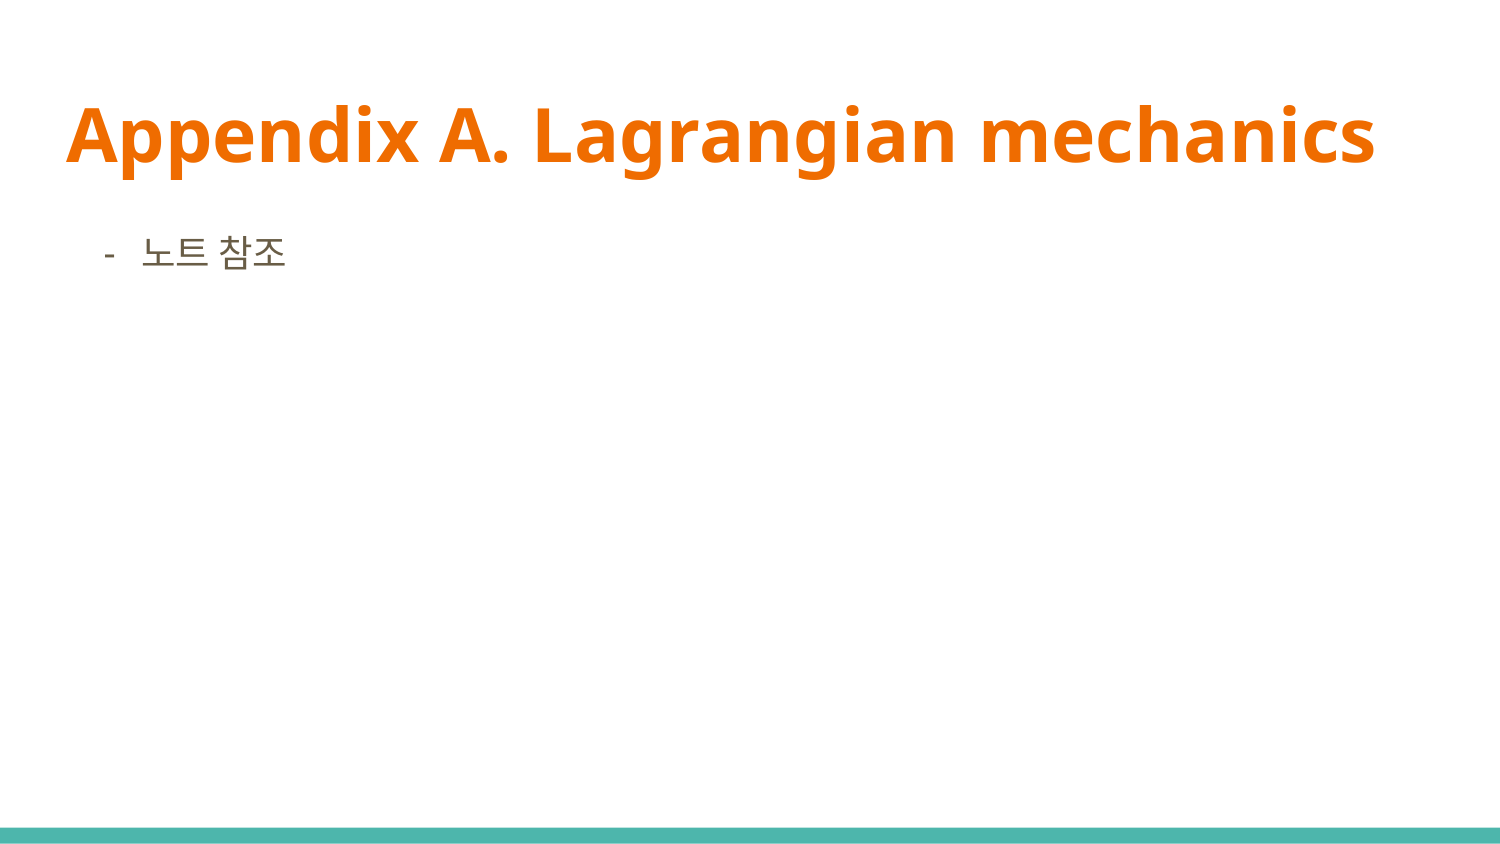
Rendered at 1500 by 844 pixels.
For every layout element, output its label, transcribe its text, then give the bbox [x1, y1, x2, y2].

title Appendix A. Lagrangian mechanics [51, 72, 1449, 189]
list 노트 참조 [51, 207, 1449, 750]
